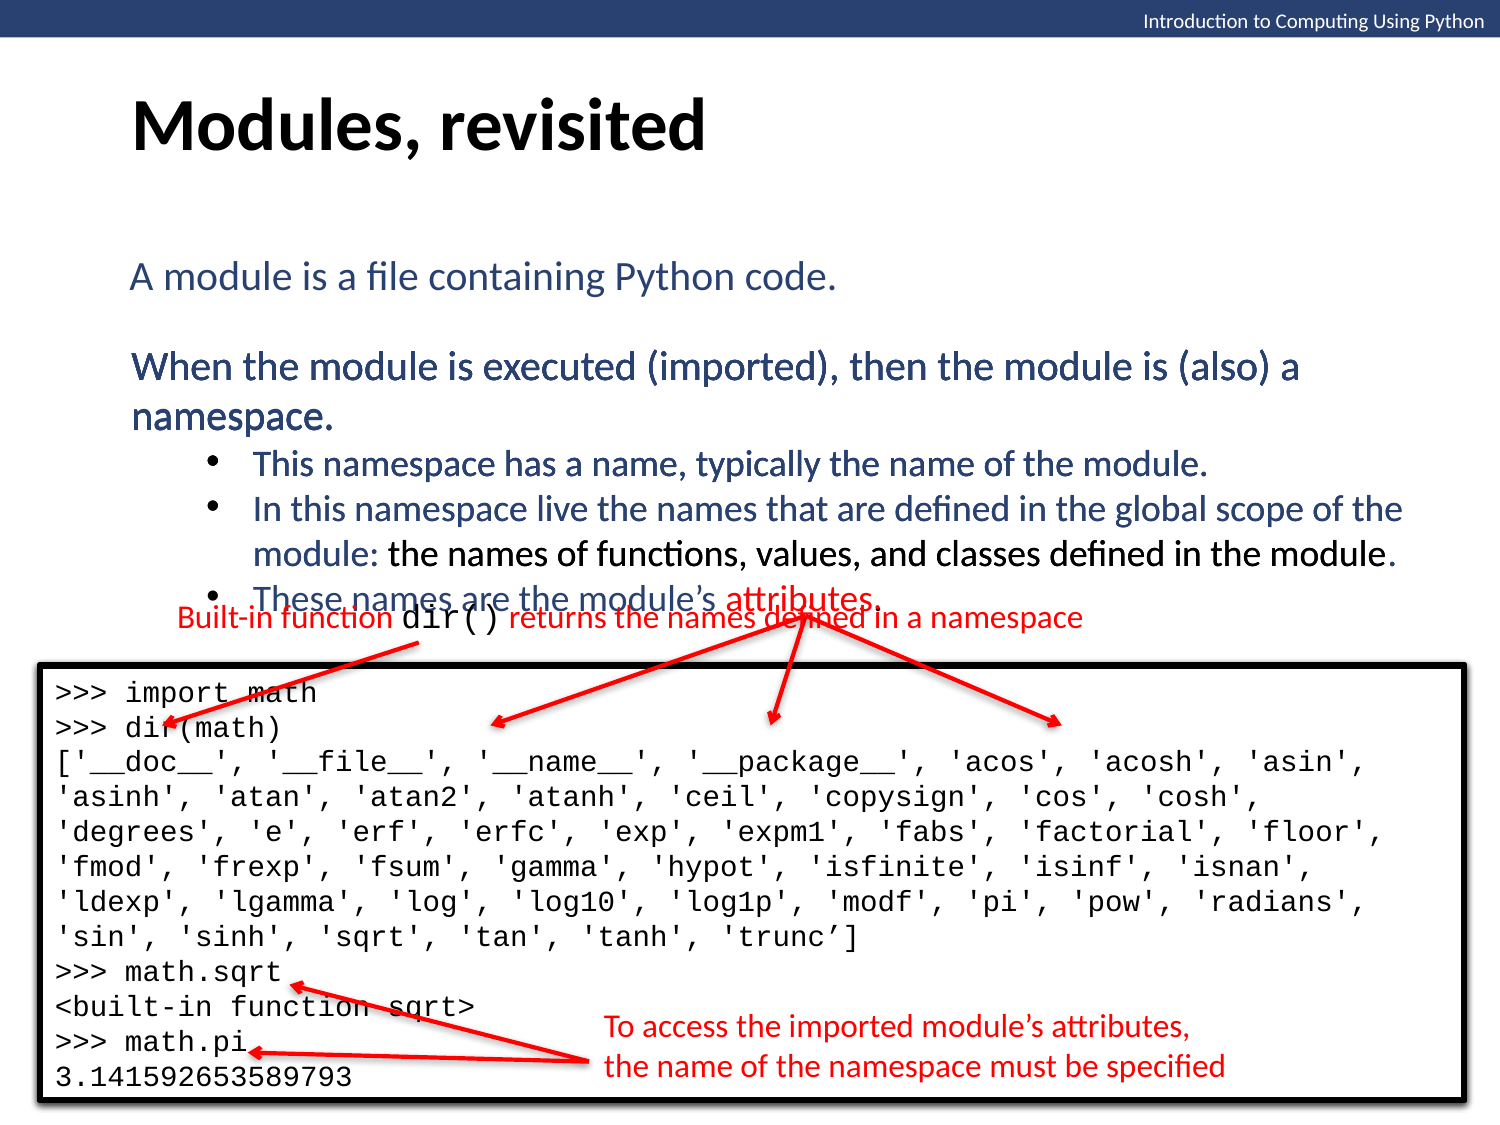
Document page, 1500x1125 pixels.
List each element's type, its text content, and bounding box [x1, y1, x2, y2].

text_box To access the imported module’s attributes, the name of the namespace must be specified [588, 996, 1253, 1092]
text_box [289, 984, 590, 1052]
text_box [247, 1052, 590, 1062]
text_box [490, 615, 804, 726]
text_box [733, 652, 800, 689]
text_box A module is a file containing Python code. [114, 241, 863, 307]
text_box >>> import math >>> dir(math) ['__doc__', '__file__', '__name__', '__package__', 'acos', 'acosh', 'asin', 'asinh', 'atan', 'atan2', 'atanh', 'ceil', 'copysign', 'cos', 'cosh', 'degrees', 'e', 'erf', 'erfc', 'exp', 'expm1', 'fabs', 'factorial', 'floor', 'fmod', 'frexp', 'fsum', 'gamma', 'hypot', 'isfinite', 'isinf', 'isnan', 'ldexp', 'lgamma', 'log', 'log10', 'log1p', 'modf', 'pi', 'pow', 'radians', 'sin', 'sinh', 'sqrt', 'tan', 'tanh', 'trunc’] >>> math.sqrt <built-in function sqrt> >>> math.pi 3.141592653589793 [39, 665, 1465, 1101]
text_box [0, 0, 116, 38]
text_box Built-in function dir() returns the names defined in a namespace [161, 587, 1349, 643]
text_box Modules, revisited [116, 0, 1500, 242]
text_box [161, 642, 420, 726]
text_box When the module is executed (imported), then the module is (also) a namespace. This namespace has a name, typically the name of the module. In this namespace live the names that are defined in the global scope of the module: the names of functions, values, and classes defined in the module. [116, 330, 1465, 626]
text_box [805, 615, 1063, 726]
